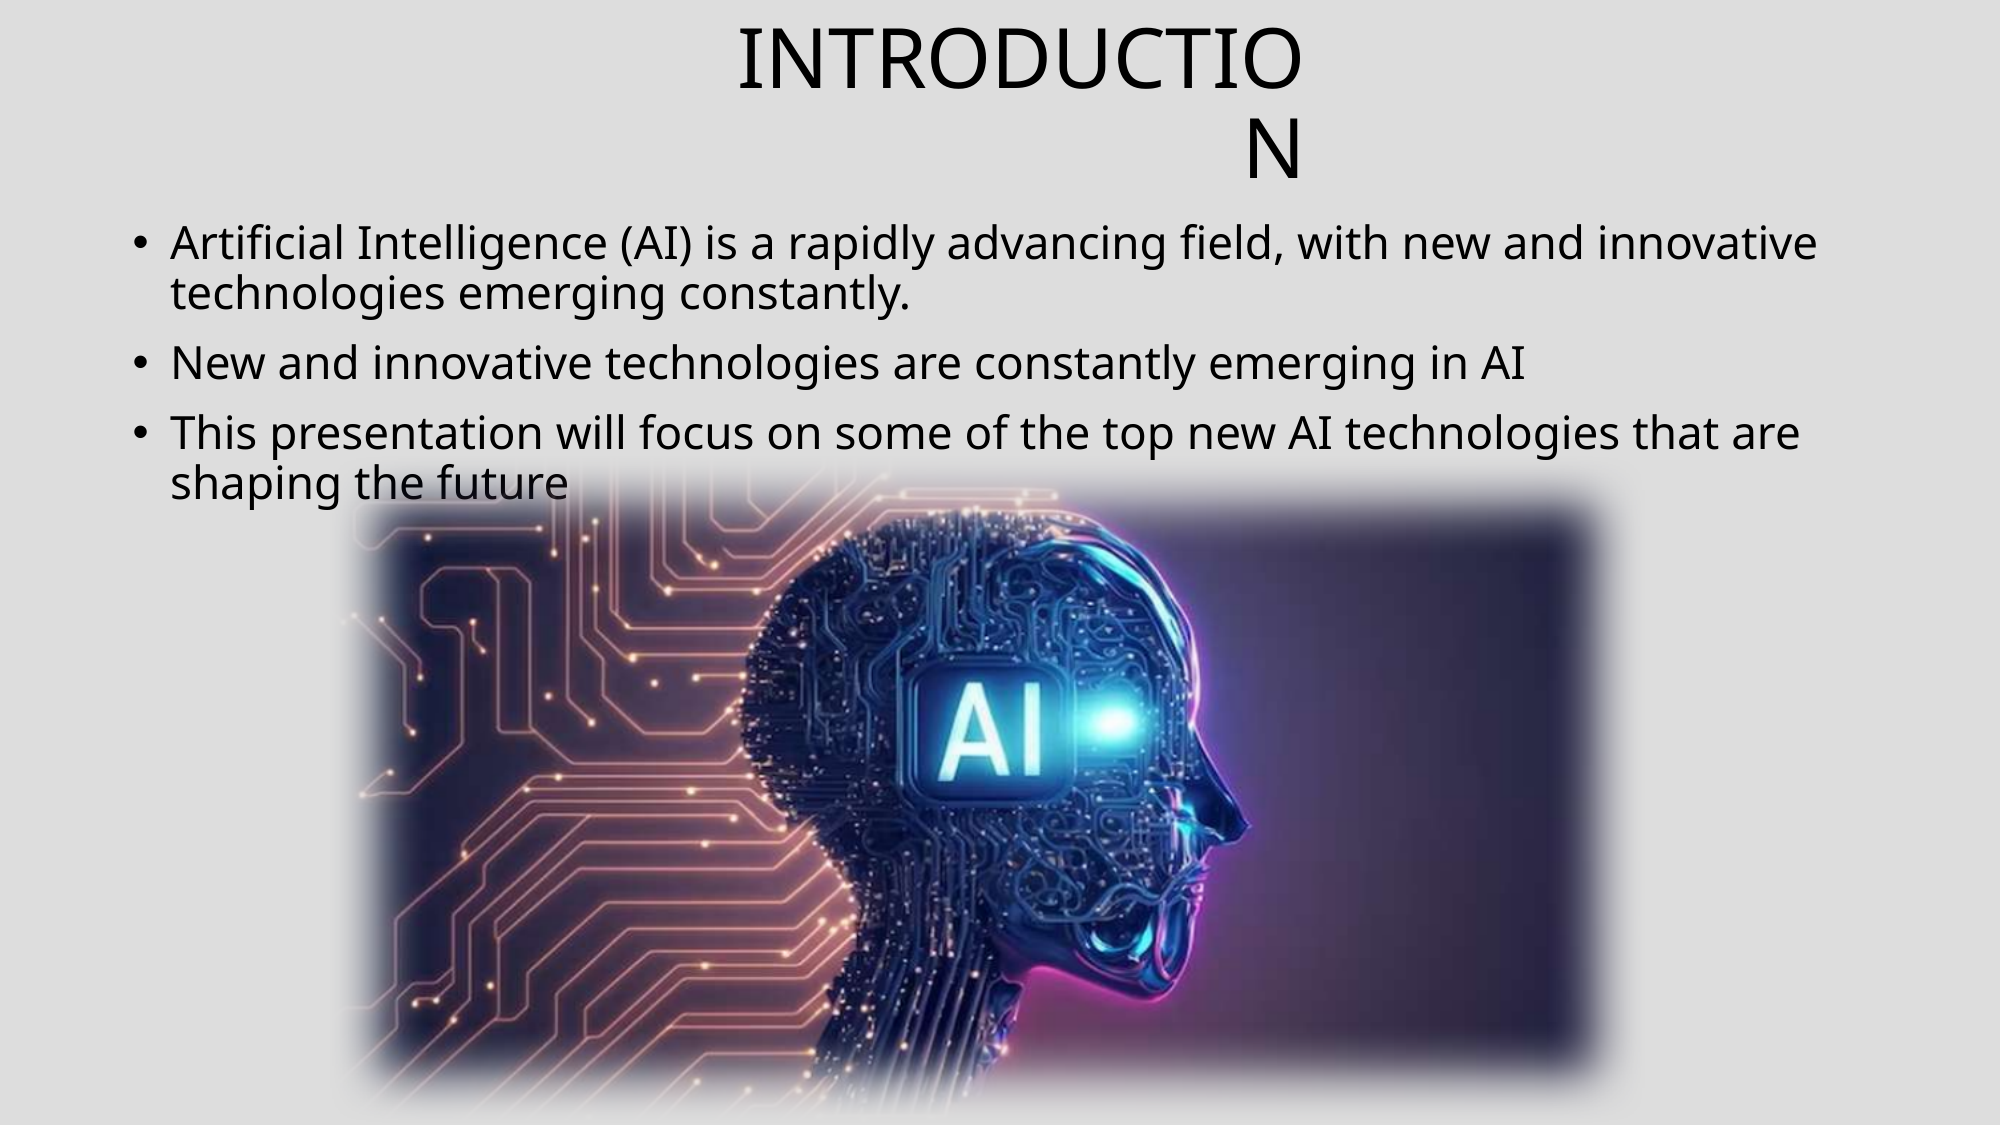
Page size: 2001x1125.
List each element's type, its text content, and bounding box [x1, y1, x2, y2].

picture [327, 454, 1648, 1125]
title Introduction [689, 0, 1321, 212]
list Artificial Intelligence (AI) is a rapidly advancing field, with new and innovative technologies emerging constantly. New and innovative technologies are constantly emerging in AI This presentation will focus on some of the top new AI technologies that are shaping the future [117, 212, 1893, 873]
